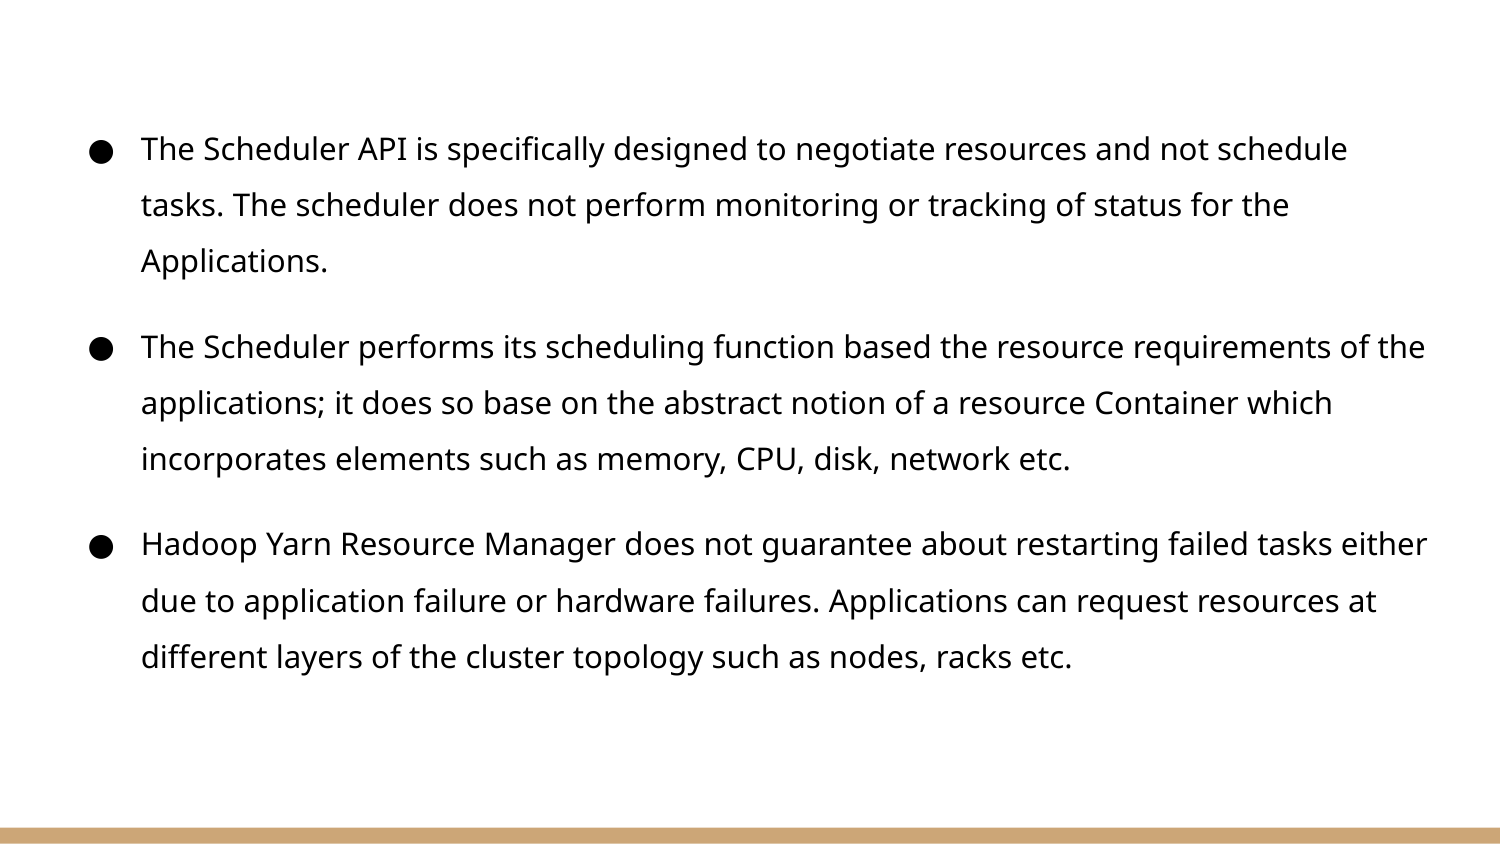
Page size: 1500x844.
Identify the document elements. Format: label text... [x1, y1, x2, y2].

list The Scheduler API is specifically designed to negotiate resources and not schedule tasks. The scheduler does not perform monitoring or tracking of status for the Applications. The Scheduler performs its scheduling function based the resource requirements of the applications; it does so base on the abstract notion of a resource Container which incorporates elements such as memory, CPU, disk, network etc. Hadoop Yarn Resource Manager does not guarantee about restarting failed tasks either due to application failure or hardware failures. Applications can request resources at different layers of the cluster topology such as nodes, racks etc. [50, 95, 1449, 752]
